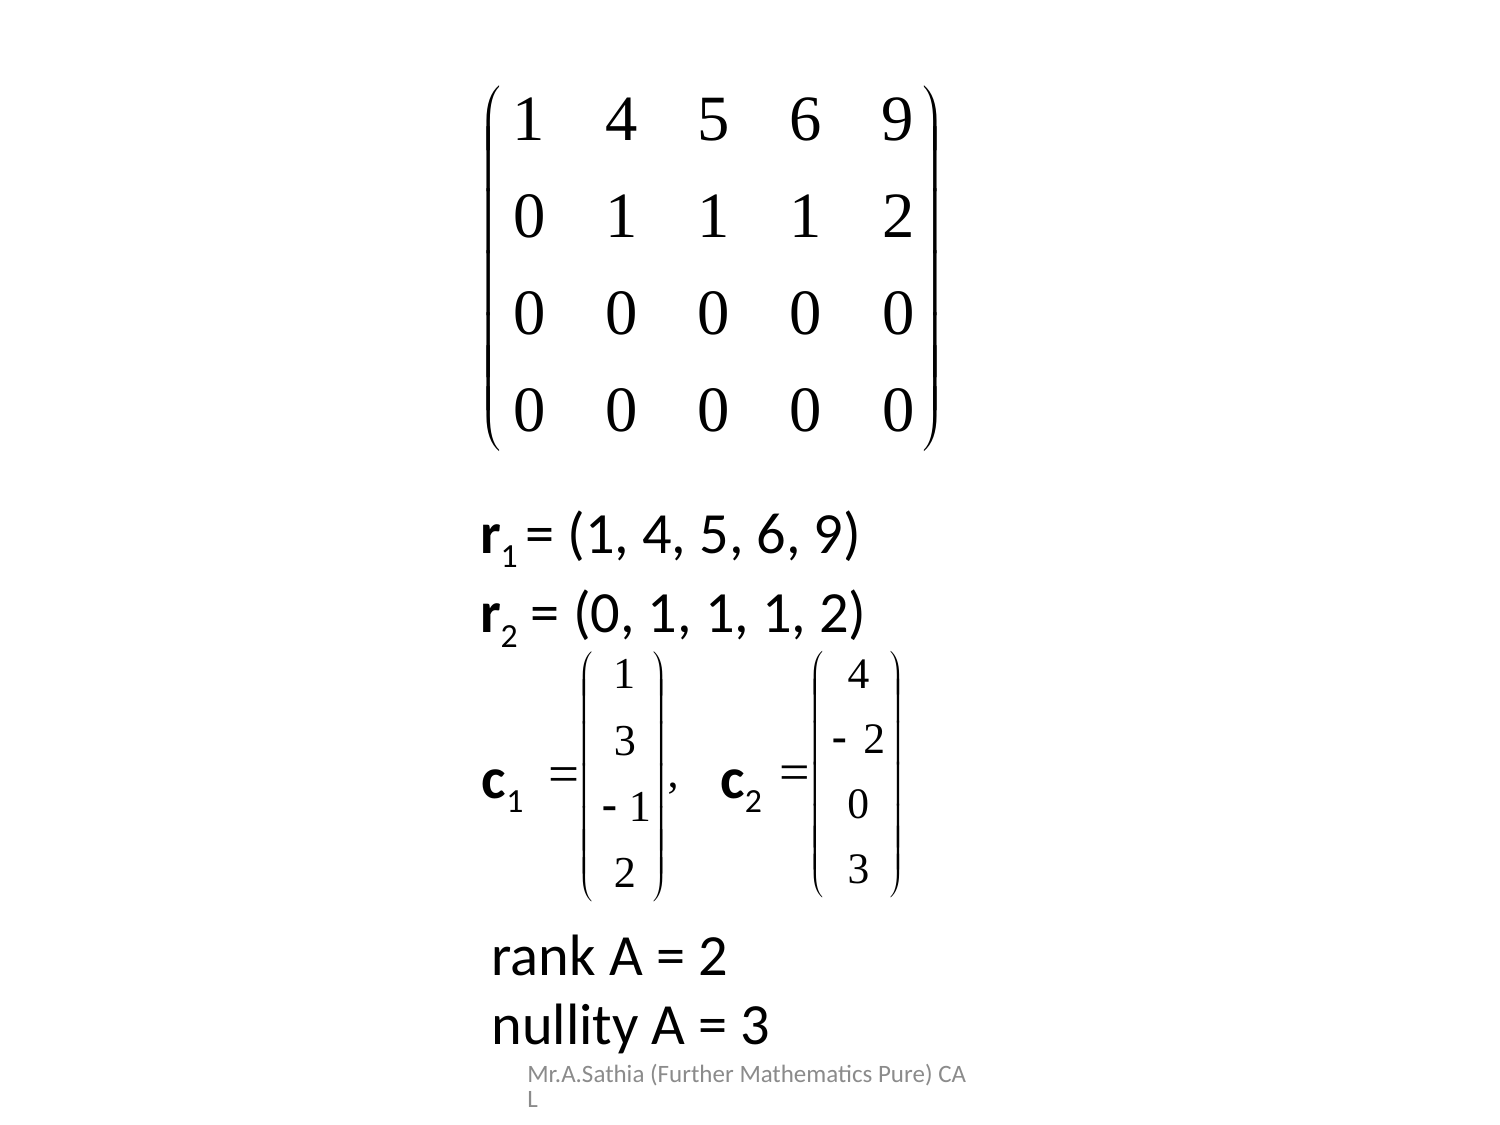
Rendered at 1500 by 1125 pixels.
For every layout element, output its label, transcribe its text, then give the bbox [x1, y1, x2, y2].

text_box r1 = (1, 4, 5, 6, 9) r2 = (0, 1, 1, 1, 2) [465, 487, 1036, 662]
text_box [539, 643, 688, 910]
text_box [770, 643, 913, 906]
footer Mr.A.Sathia (Further Mathematics Pure) CAL [512, 1042, 988, 1103]
text_box rank A = 2 nullity A = 3 [477, 909, 786, 1064]
text_box c2 [705, 732, 765, 827]
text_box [473, 74, 954, 463]
text_box c1 [467, 732, 534, 827]
